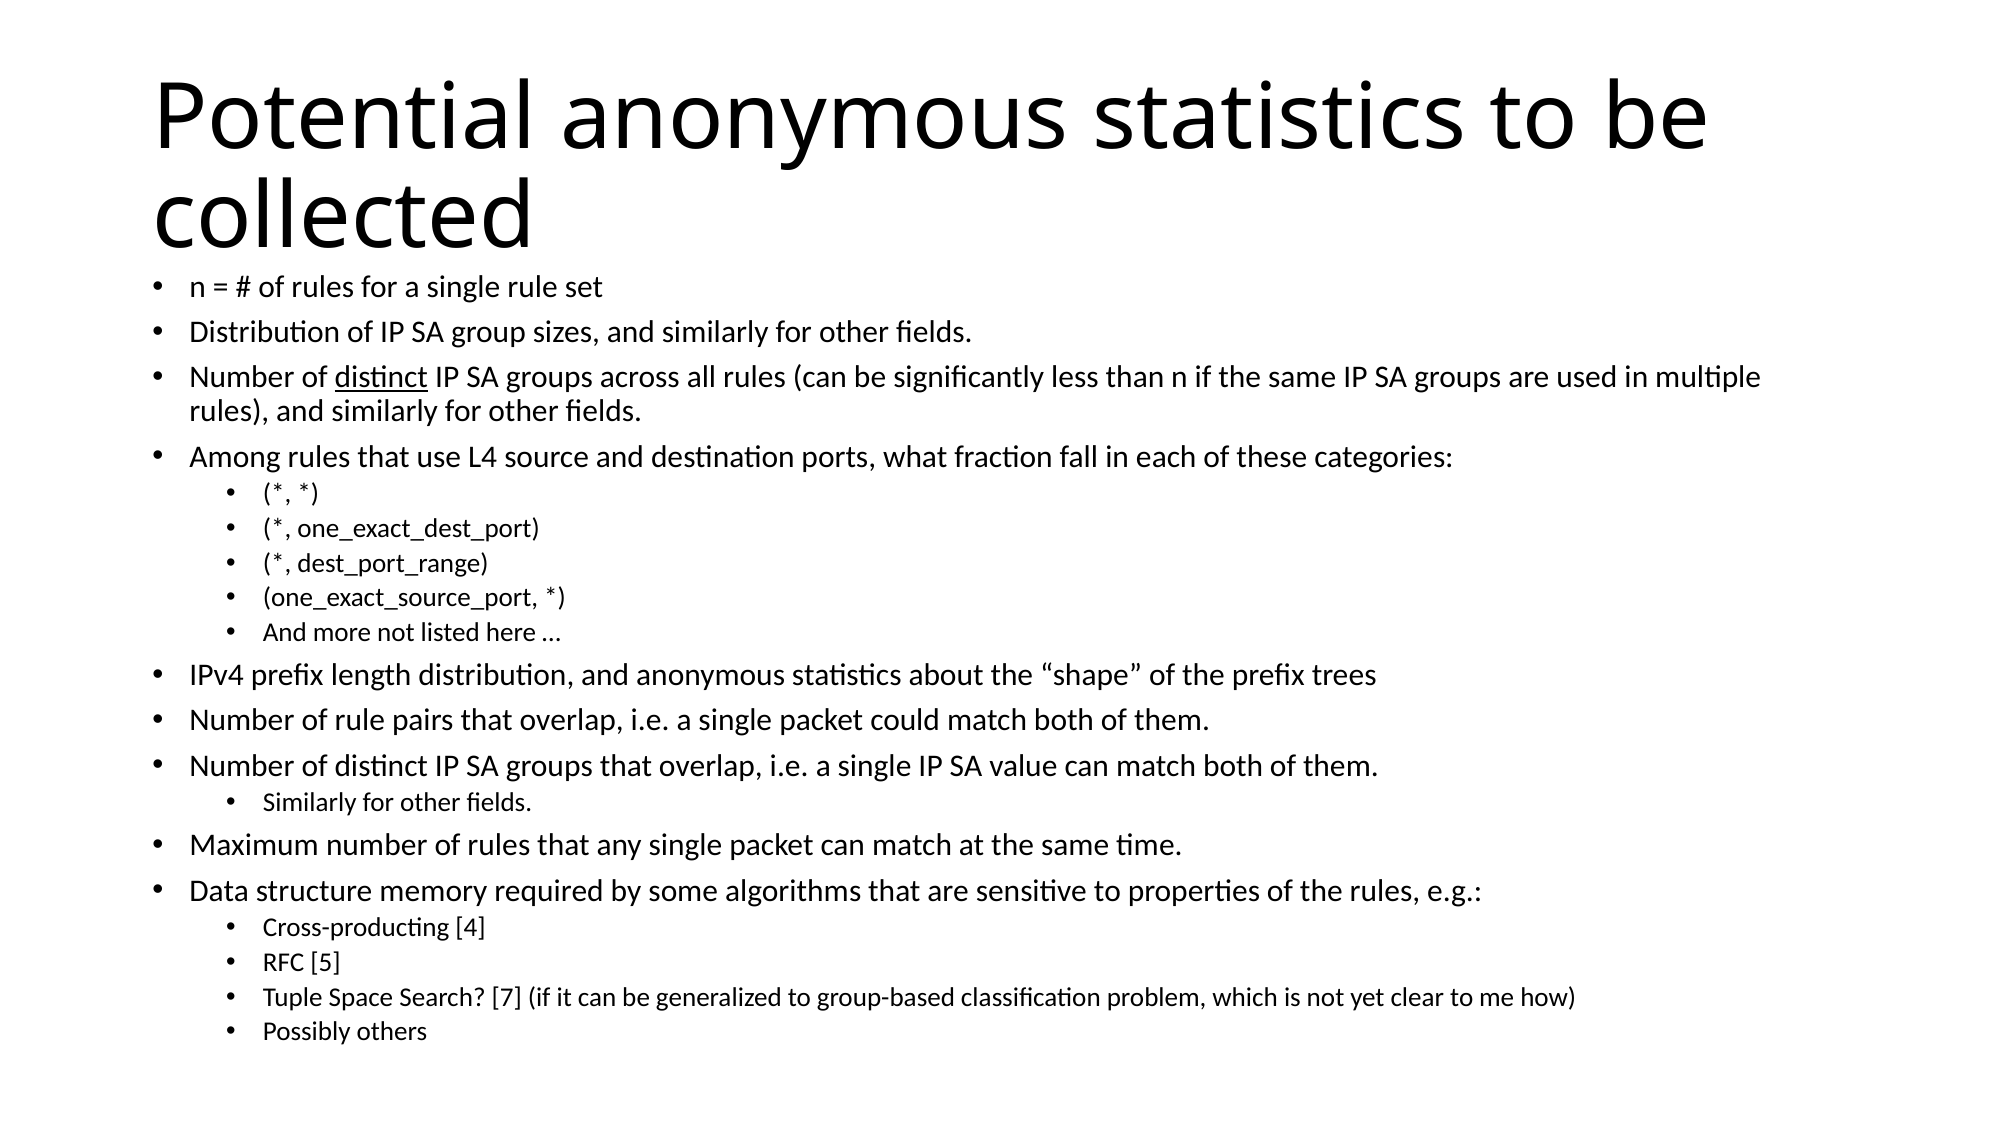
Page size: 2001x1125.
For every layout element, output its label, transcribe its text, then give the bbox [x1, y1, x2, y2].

list n = # of rules for a single rule set Distribution of IP SA group sizes, and similarly for other fields. Number of distinct IP SA groups across all rules (can be significantly less than n if the same IP SA groups are used in multiple rules), and similarly for other fields. Among rules that use L4 source and destination ports, what fraction fall in each of these categories: (*, *) (*, one_exact_dest_port) (*, dest_port_range) (one_exact_source_port, *) And more not listed here … IPv4 prefix length distribution, and anonymous statistics about the “shape” of the prefix trees Number of rule pairs that overlap, i.e. a single packet could match both of them. Number of distinct IP SA groups that overlap, i.e. a single IP SA value can match both of them. Similarly for other fields. Maximum number of rules that any single packet can match at the same time. Data structure memory required by some algorithms that are sensitive to properties of the rules, e.g.: Cross-producting [4] RFC [5] Tuple Space Search? [7] (if it can be generalized to group-based classification problem, which is not yet clear to me how) Possibly others [137, 263, 1863, 1066]
title Potential anonymous statistics to be collected [137, 59, 1863, 263]
